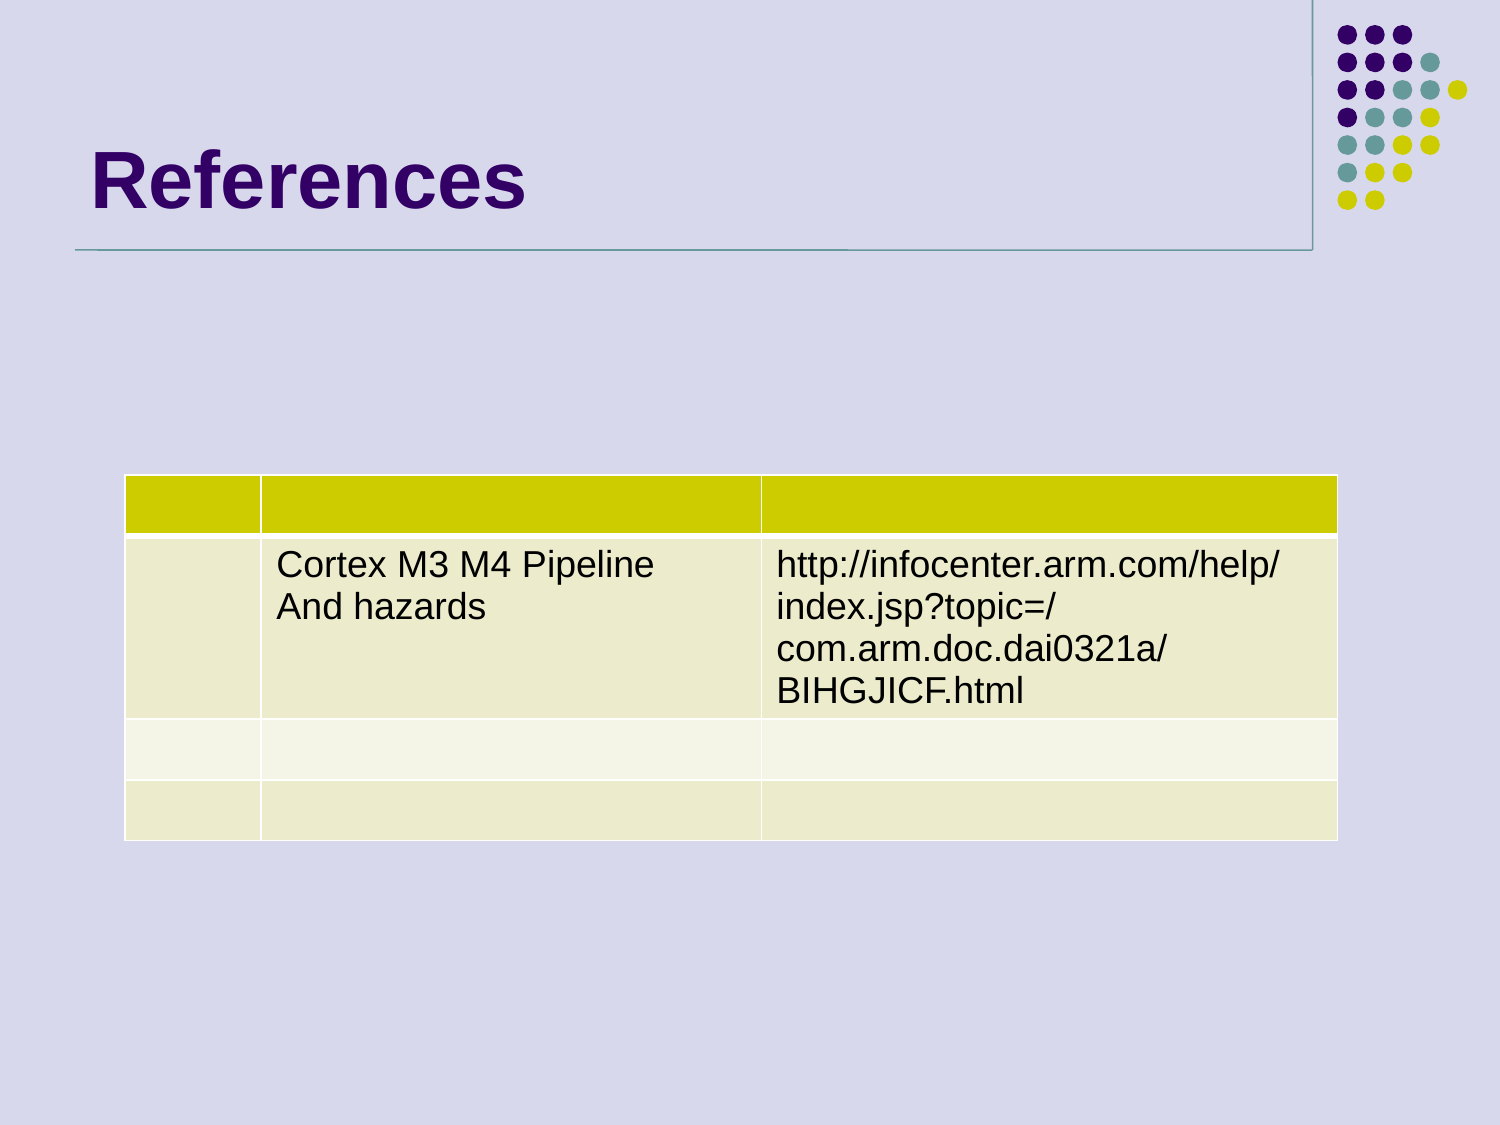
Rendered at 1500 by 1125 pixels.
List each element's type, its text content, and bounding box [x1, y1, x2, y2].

table_cell [126, 539, 260, 718]
table_cell [126, 781, 260, 840]
table_cell [262, 720, 761, 779]
table_cell [762, 781, 1337, 840]
table_cell [762, 720, 1337, 779]
table_header [126, 476, 260, 533]
table_cell Cortex M3 M4 Pipeline And hazards [262, 539, 761, 718]
title References [74, 19, 1313, 233]
table_header [262, 476, 761, 533]
table_header [762, 476, 1337, 533]
table_cell [126, 720, 260, 779]
table_cell [262, 781, 761, 840]
table_cell http://infocenter.arm.com/help/index.jsp?topic=/com.arm.doc.dai0321a/BIHGJICF.html [762, 539, 1337, 718]
